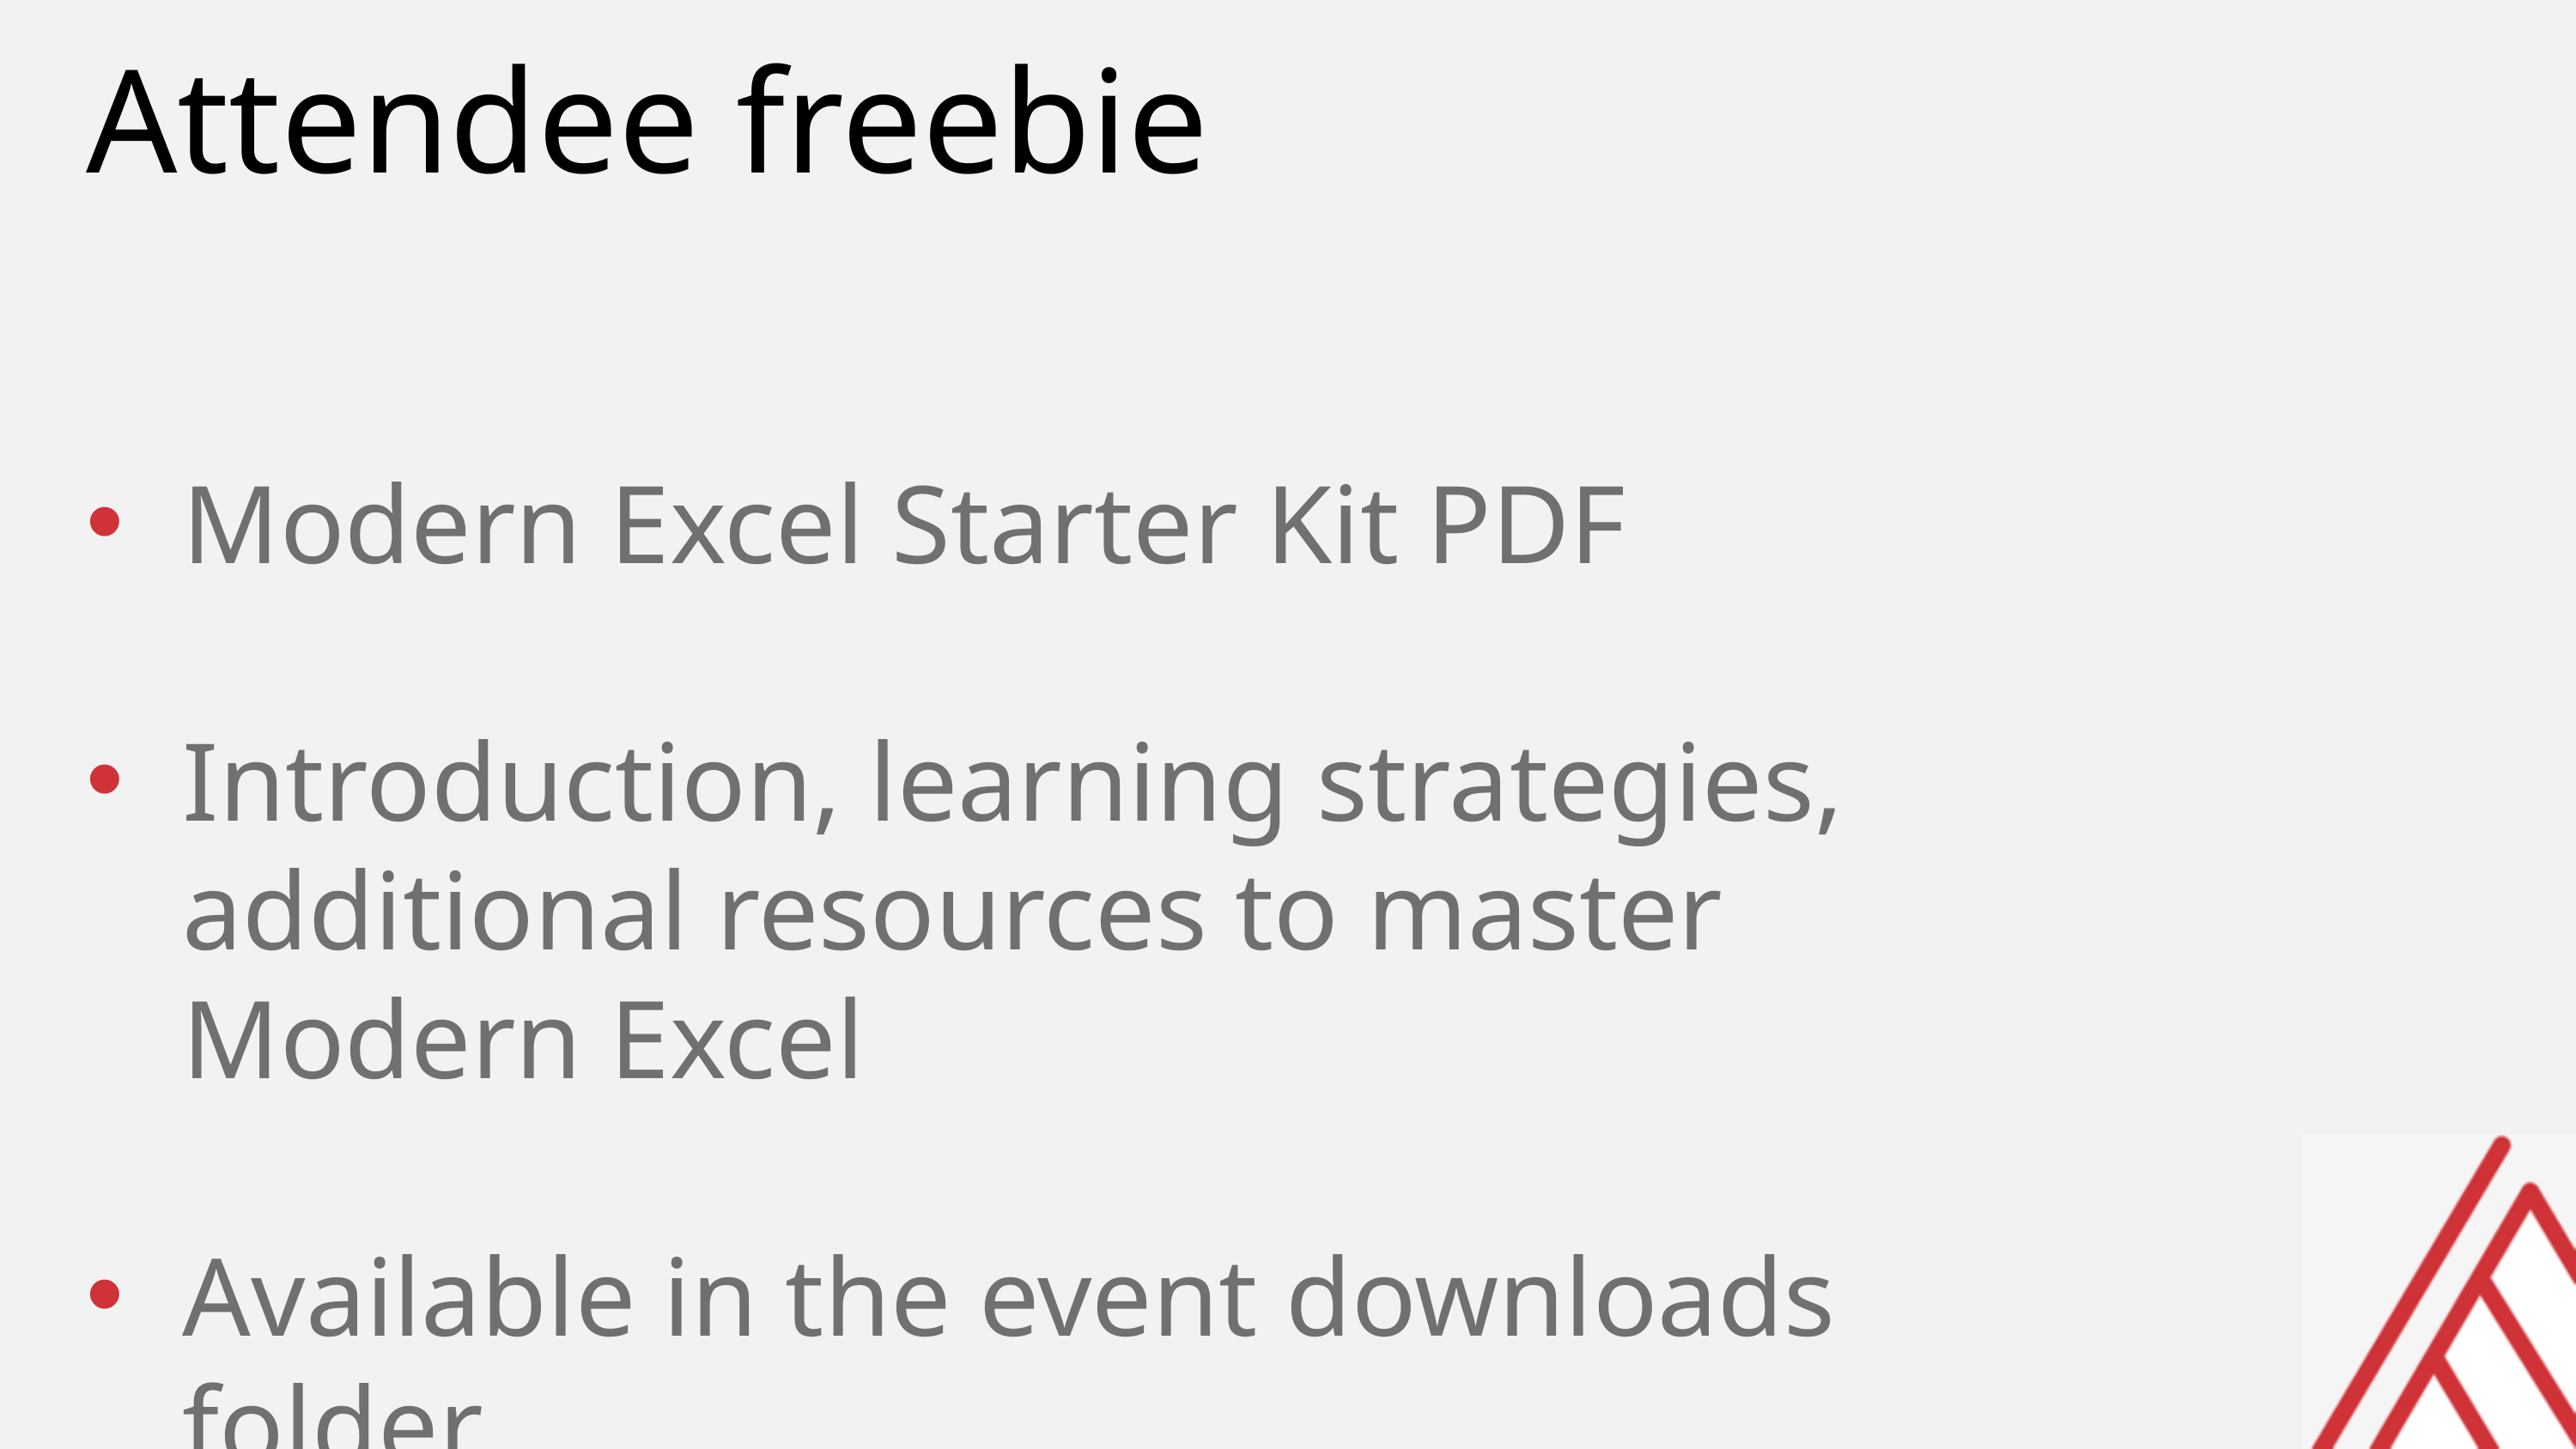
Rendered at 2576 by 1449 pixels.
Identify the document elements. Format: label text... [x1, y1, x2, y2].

picture [2301, 1134, 2576, 1449]
text_box Modern Excel Starter Kit PDF Introduction, learning strategies, additional resources to master Modern Excel Available in the event downloads folder [73, 449, 2101, 1449]
text_box Attendee freebie [73, 23, 2179, 209]
